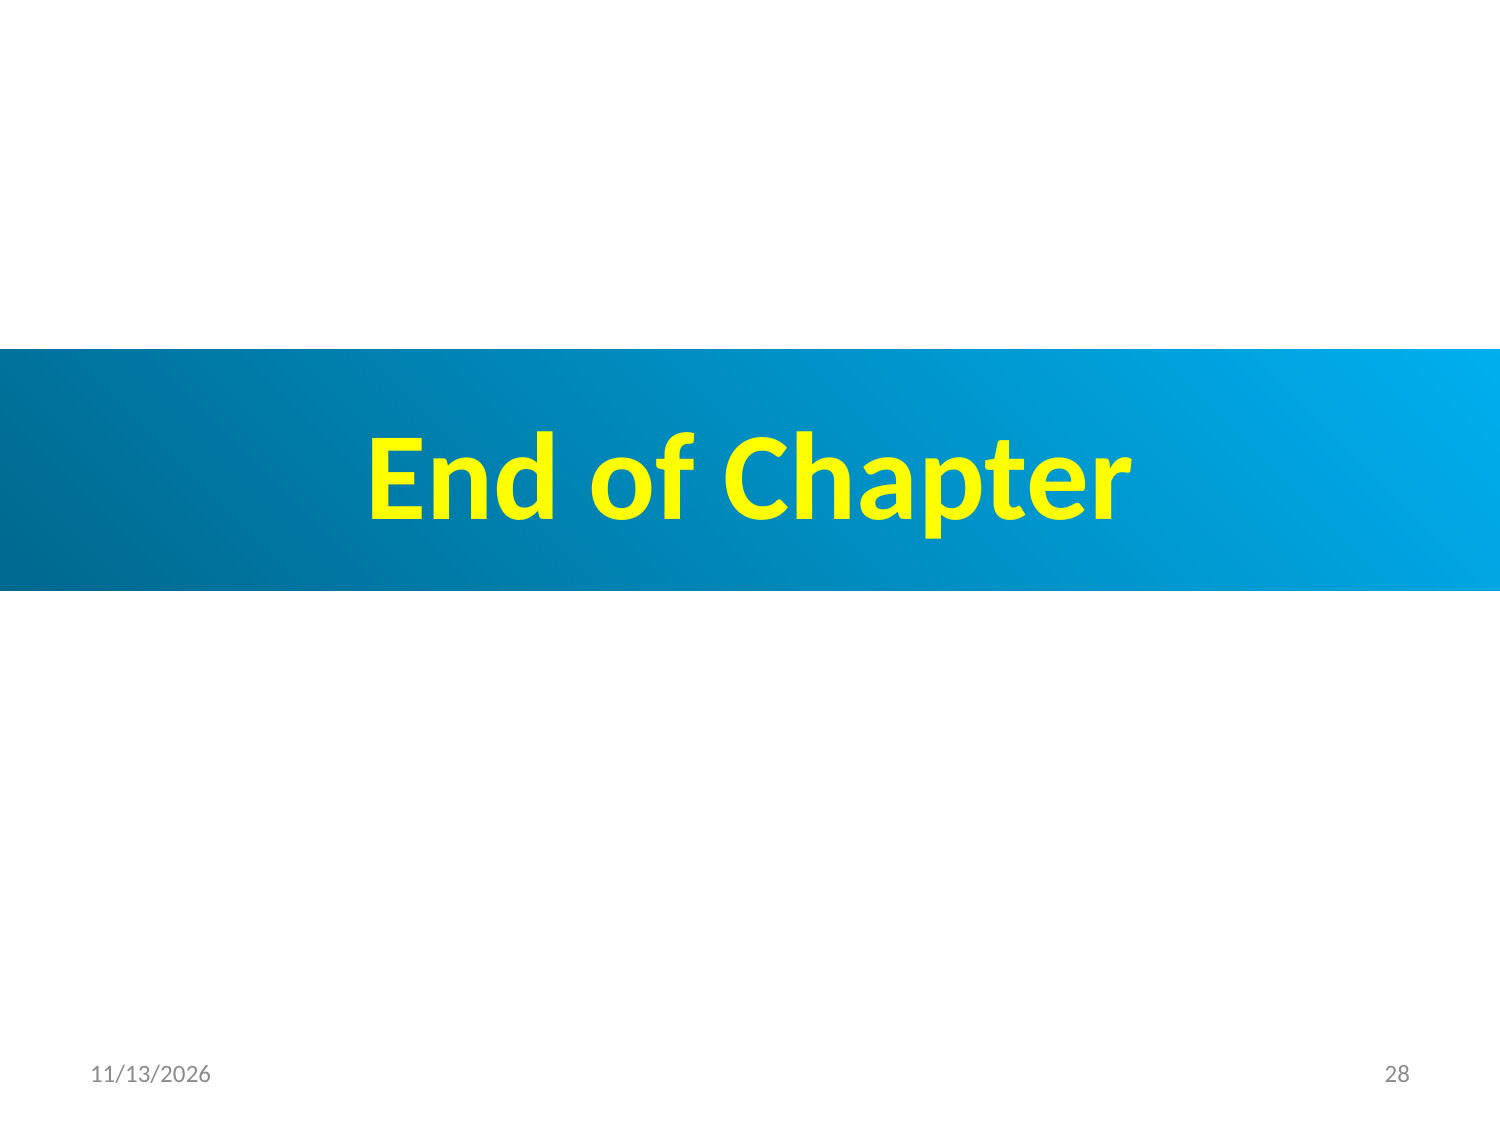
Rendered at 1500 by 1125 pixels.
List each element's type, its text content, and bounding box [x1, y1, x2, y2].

title End of Chapter [0, 349, 1500, 591]
slide_number 28 [1074, 1042, 1425, 1103]
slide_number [75, 1042, 425, 1103]
